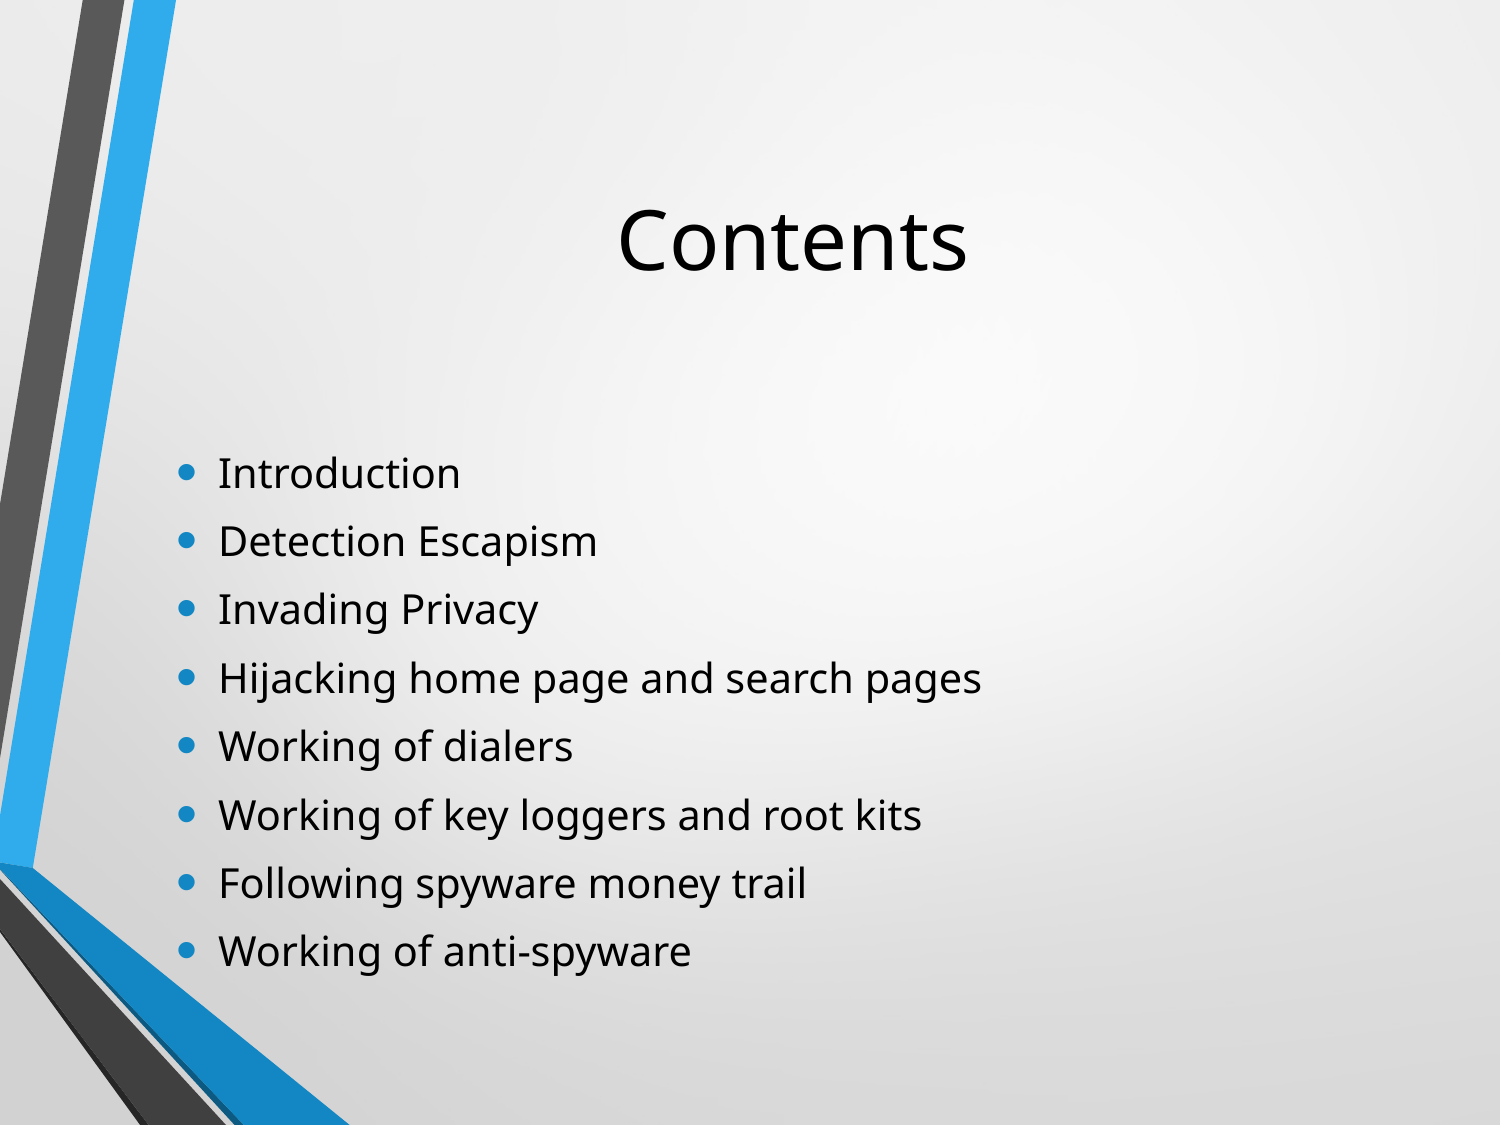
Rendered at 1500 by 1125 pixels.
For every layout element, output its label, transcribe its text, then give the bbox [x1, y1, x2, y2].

title Contents [161, 75, 1425, 400]
list Introduction Detection Escapism Invading Privacy Hijacking home page and search pages Working of dialers Working of key loggers and root kits Following spyware money trail Working of anti-spyware [161, 437, 1425, 985]
